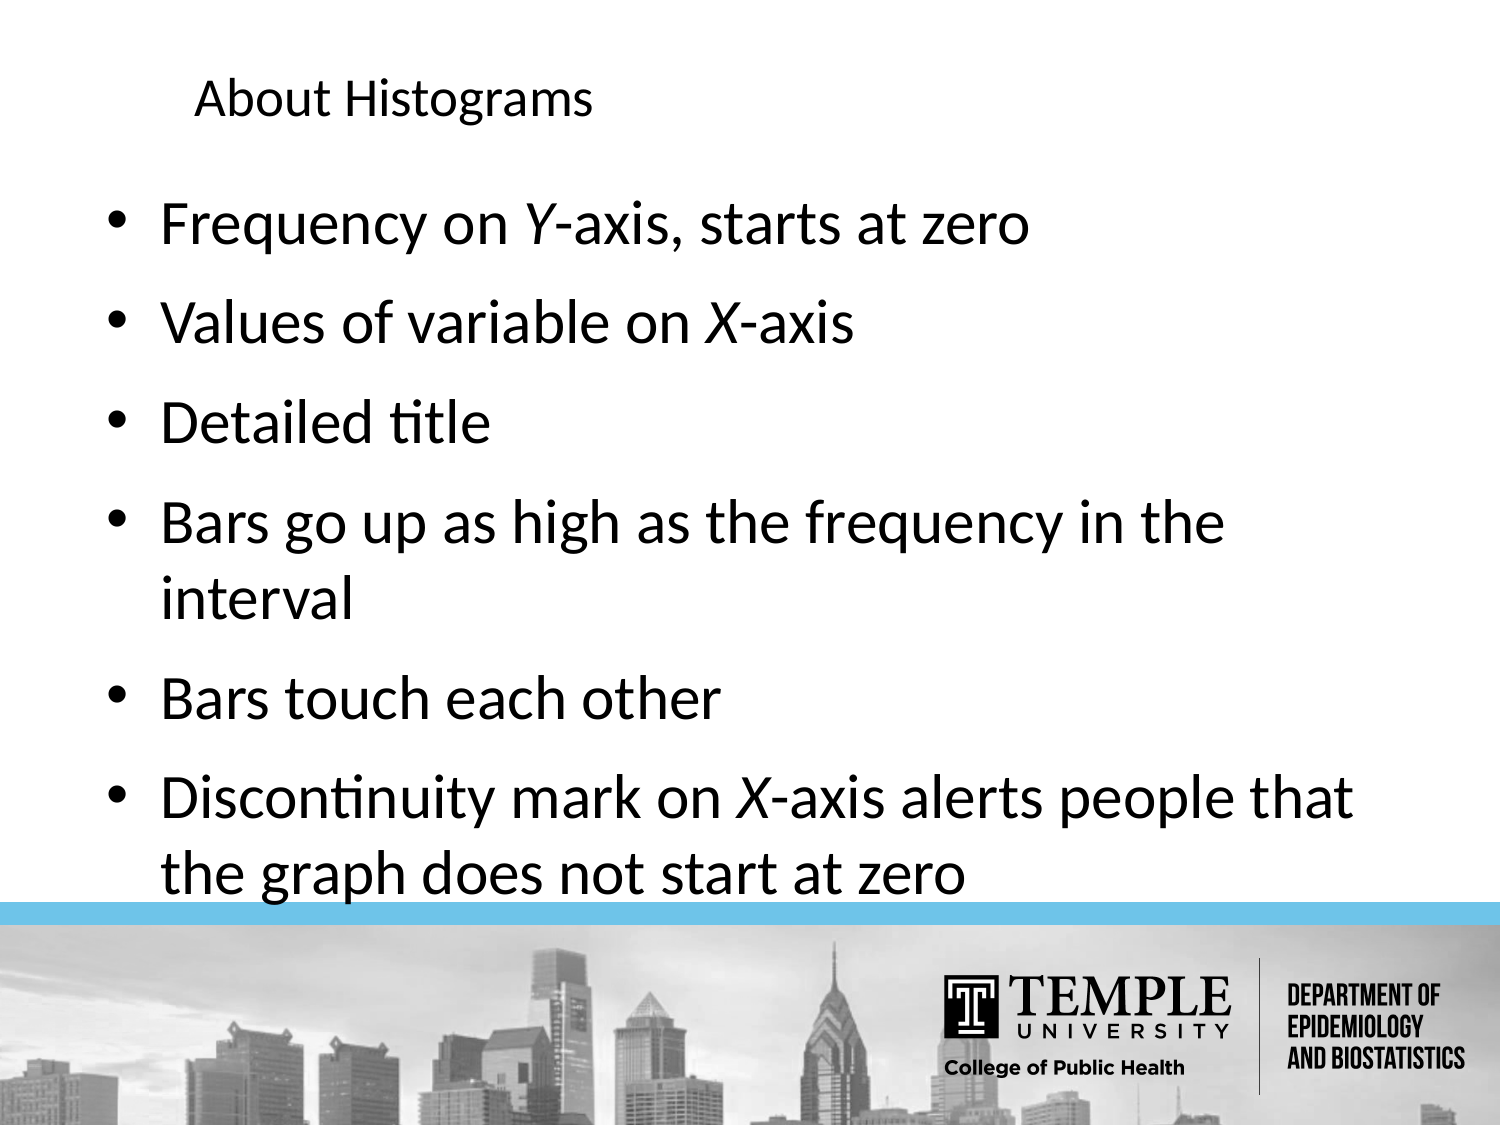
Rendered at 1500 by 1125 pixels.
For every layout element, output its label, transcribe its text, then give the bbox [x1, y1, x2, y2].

picture [0, 902, 1500, 1125]
title About Histograms [106, 53, 683, 136]
list Frequency on Y-axis, starts at zero Values of variable on X-axis Detailed title Bars go up as high as the frequency in the interval Bars touch each other Discontinuity mark on X-axis alerts people that the graph does not start at zero [91, 173, 1442, 901]
